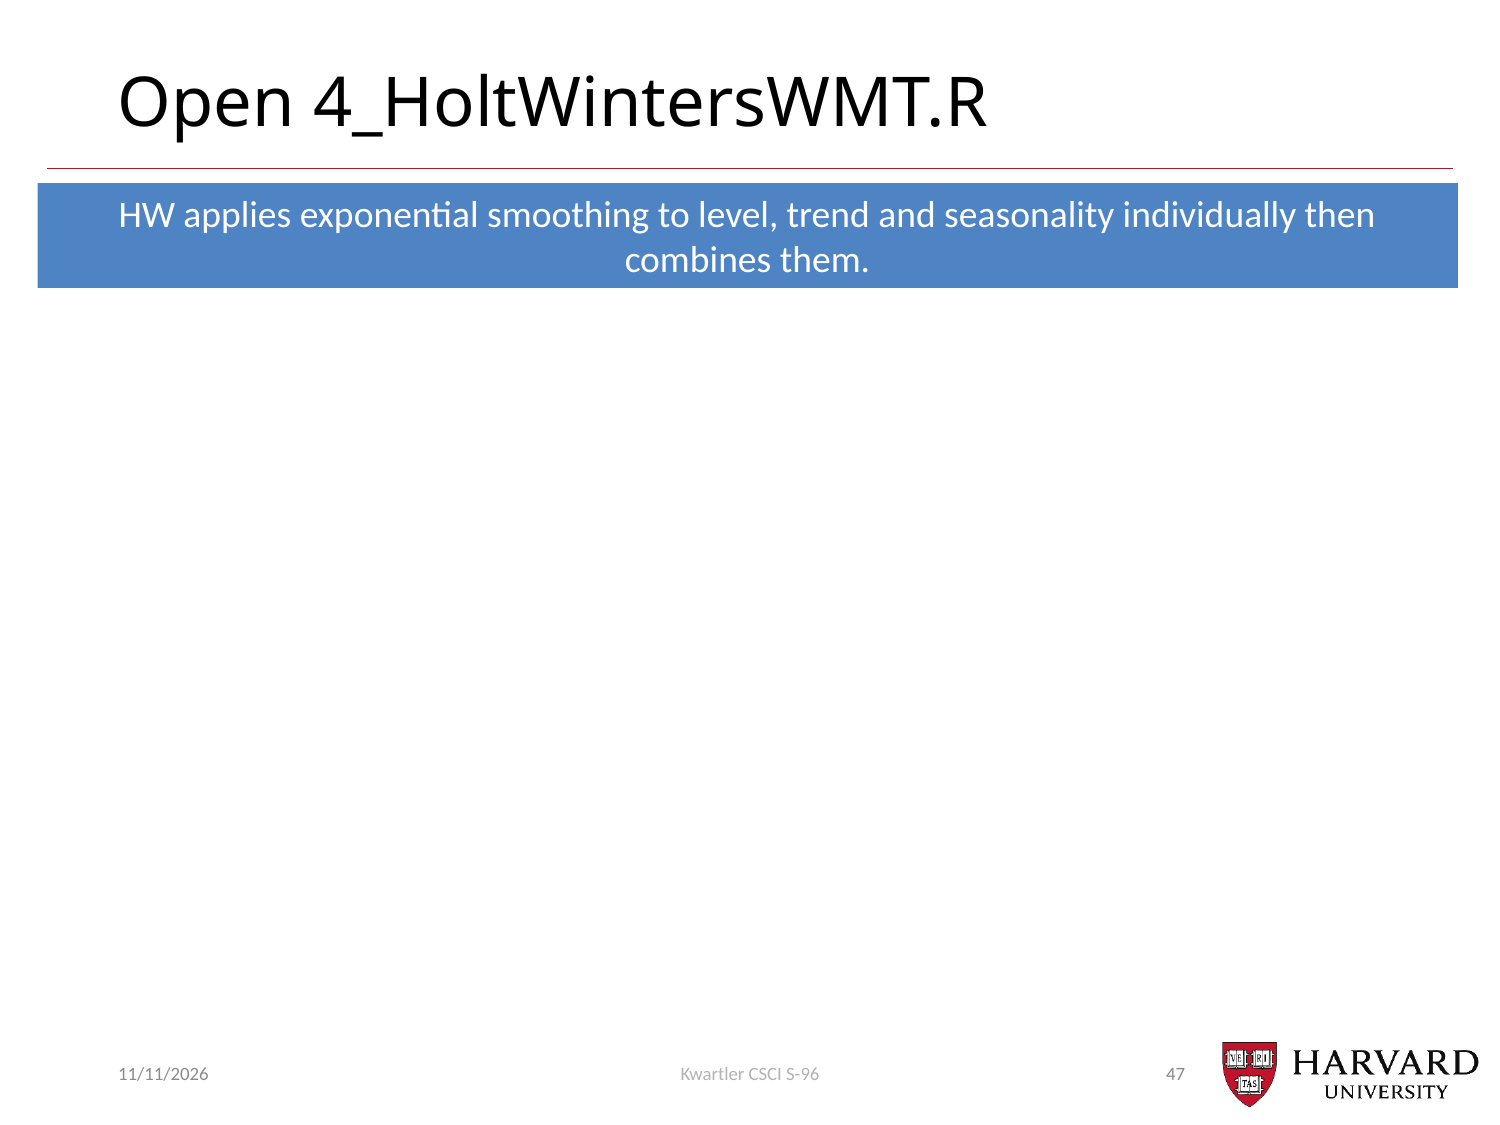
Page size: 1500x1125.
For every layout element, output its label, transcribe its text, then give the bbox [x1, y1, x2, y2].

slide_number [103, 1042, 441, 1103]
title Open 4_HoltWintersWMT.R [103, 59, 1397, 157]
text_box HW applies exponential smoothing to level, trend and seasonality individually then combines them. [37, 183, 1458, 288]
slide_number 47 [1059, 1042, 1200, 1103]
picture [1200, 1024, 1500, 1125]
footer Kwartler CSCI S-96 [496, 1042, 1004, 1103]
